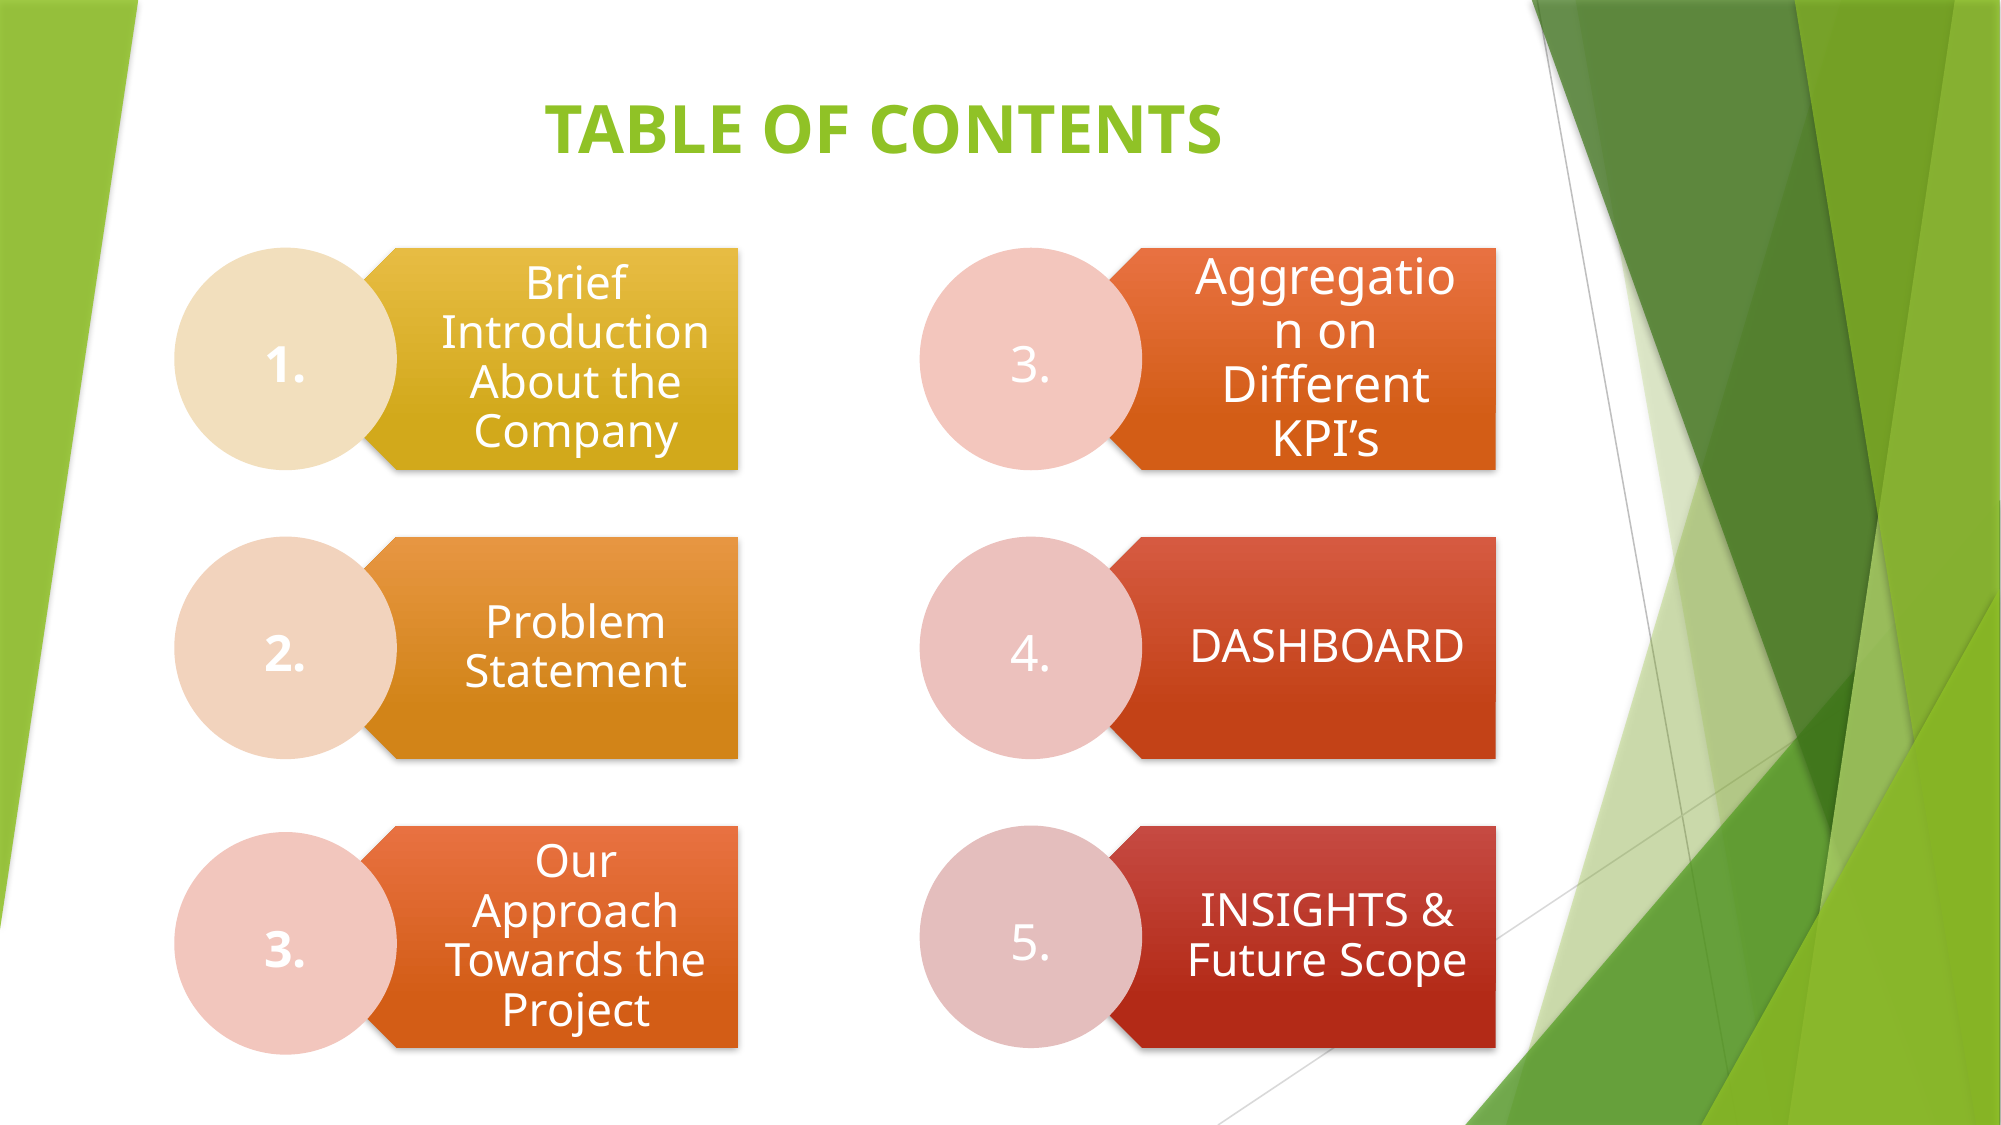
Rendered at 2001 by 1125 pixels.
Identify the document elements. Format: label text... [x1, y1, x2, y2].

title TABLE OF CONTENTS [247, 49, 1522, 175]
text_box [173, 247, 739, 1056]
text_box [919, 247, 1497, 1049]
